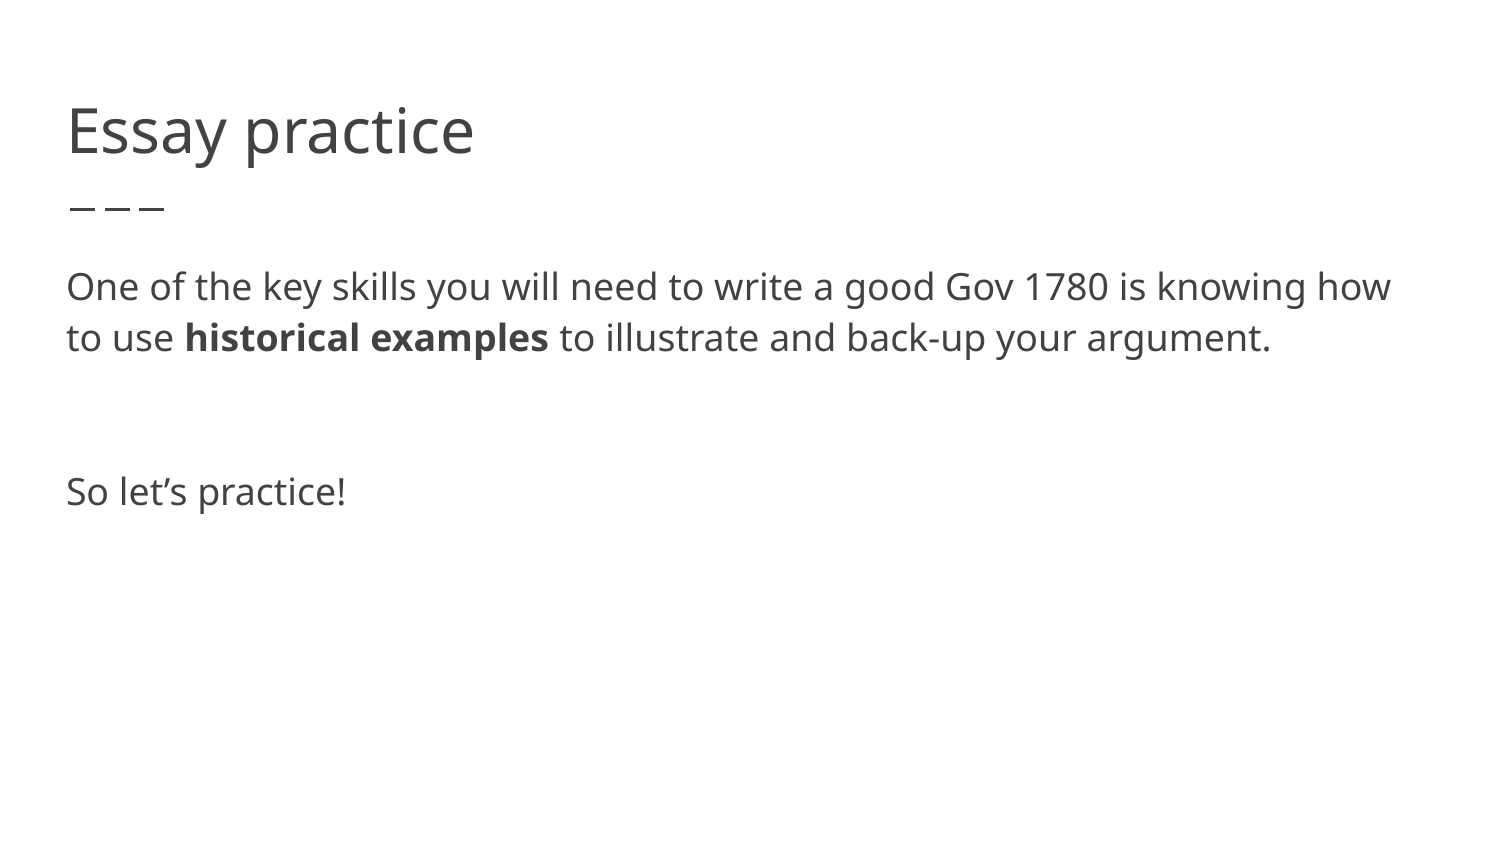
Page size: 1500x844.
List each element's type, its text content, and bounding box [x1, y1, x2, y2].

list One of the key skills you will need to write a good Gov 1780 is knowing how to use historical examples to illustrate and back-up your argument. So let’s practice! [51, 240, 1449, 750]
title Essay practice [51, 61, 1449, 182]
